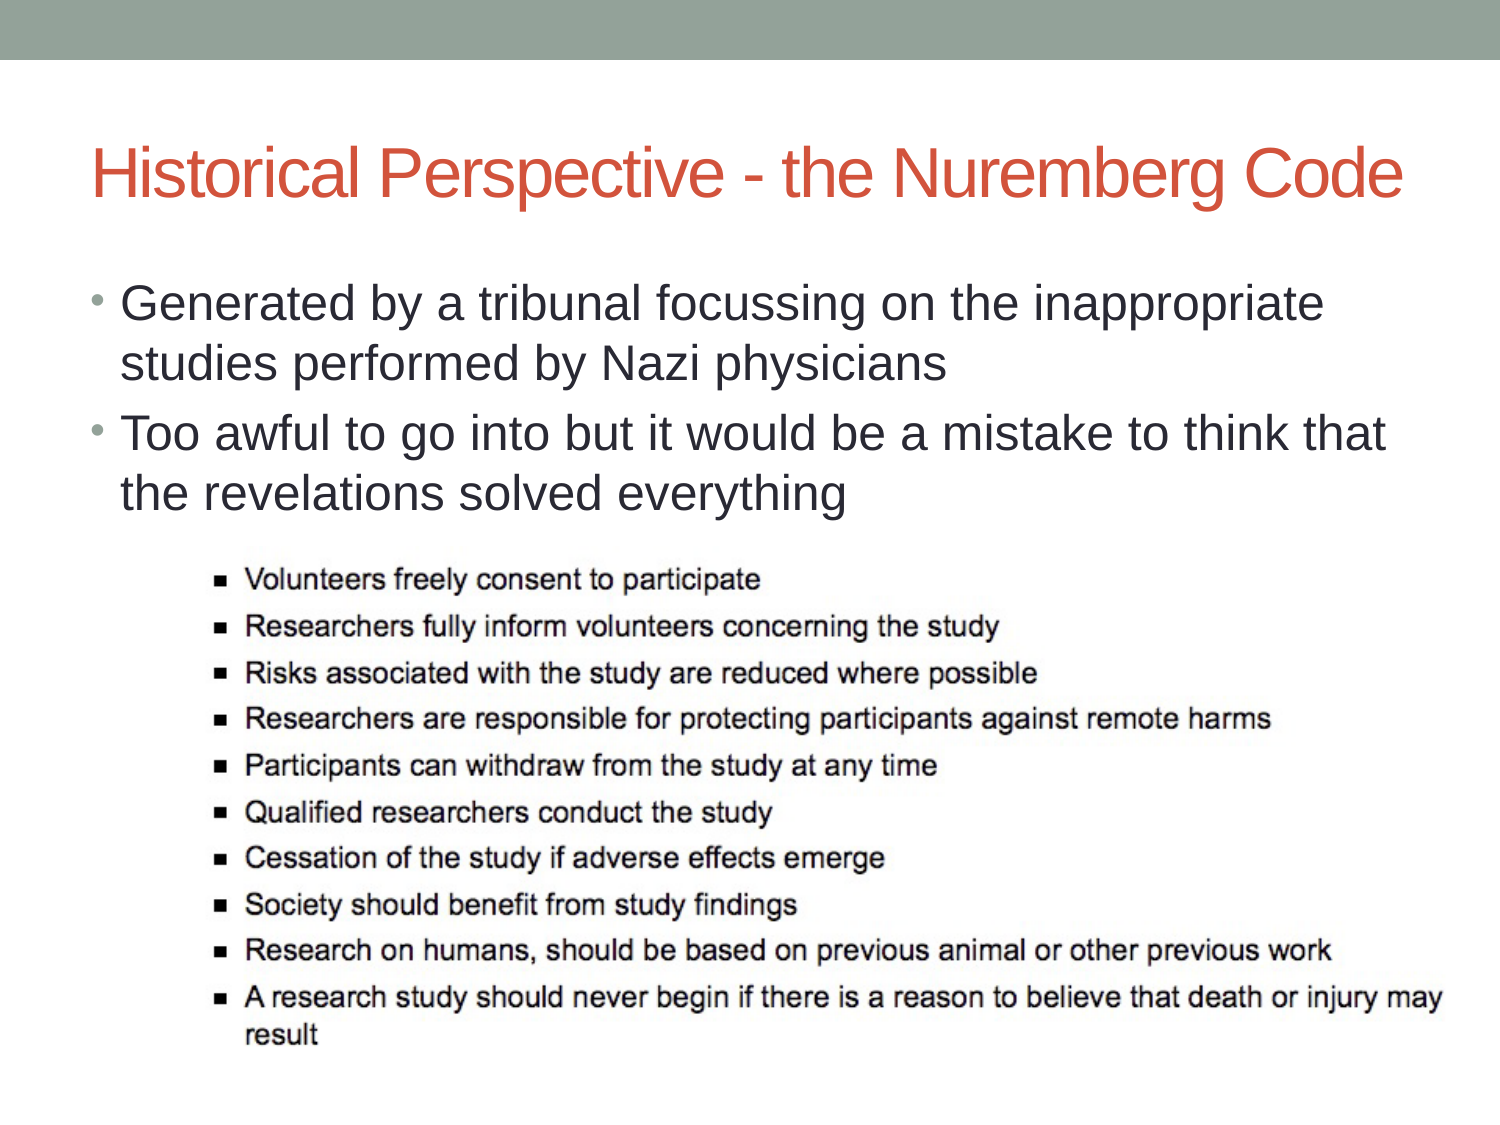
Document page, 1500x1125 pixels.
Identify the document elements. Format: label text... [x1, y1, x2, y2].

list Generated by a tribunal focussing on the inappropriate studies performed by Nazi physicians Too awful to go into but it would be a mistake to think that the revelations solved everything [75, 262, 1425, 1063]
picture [194, 546, 1486, 1068]
title Historical Perspective - the Nuremberg Code [75, 87, 1425, 250]
